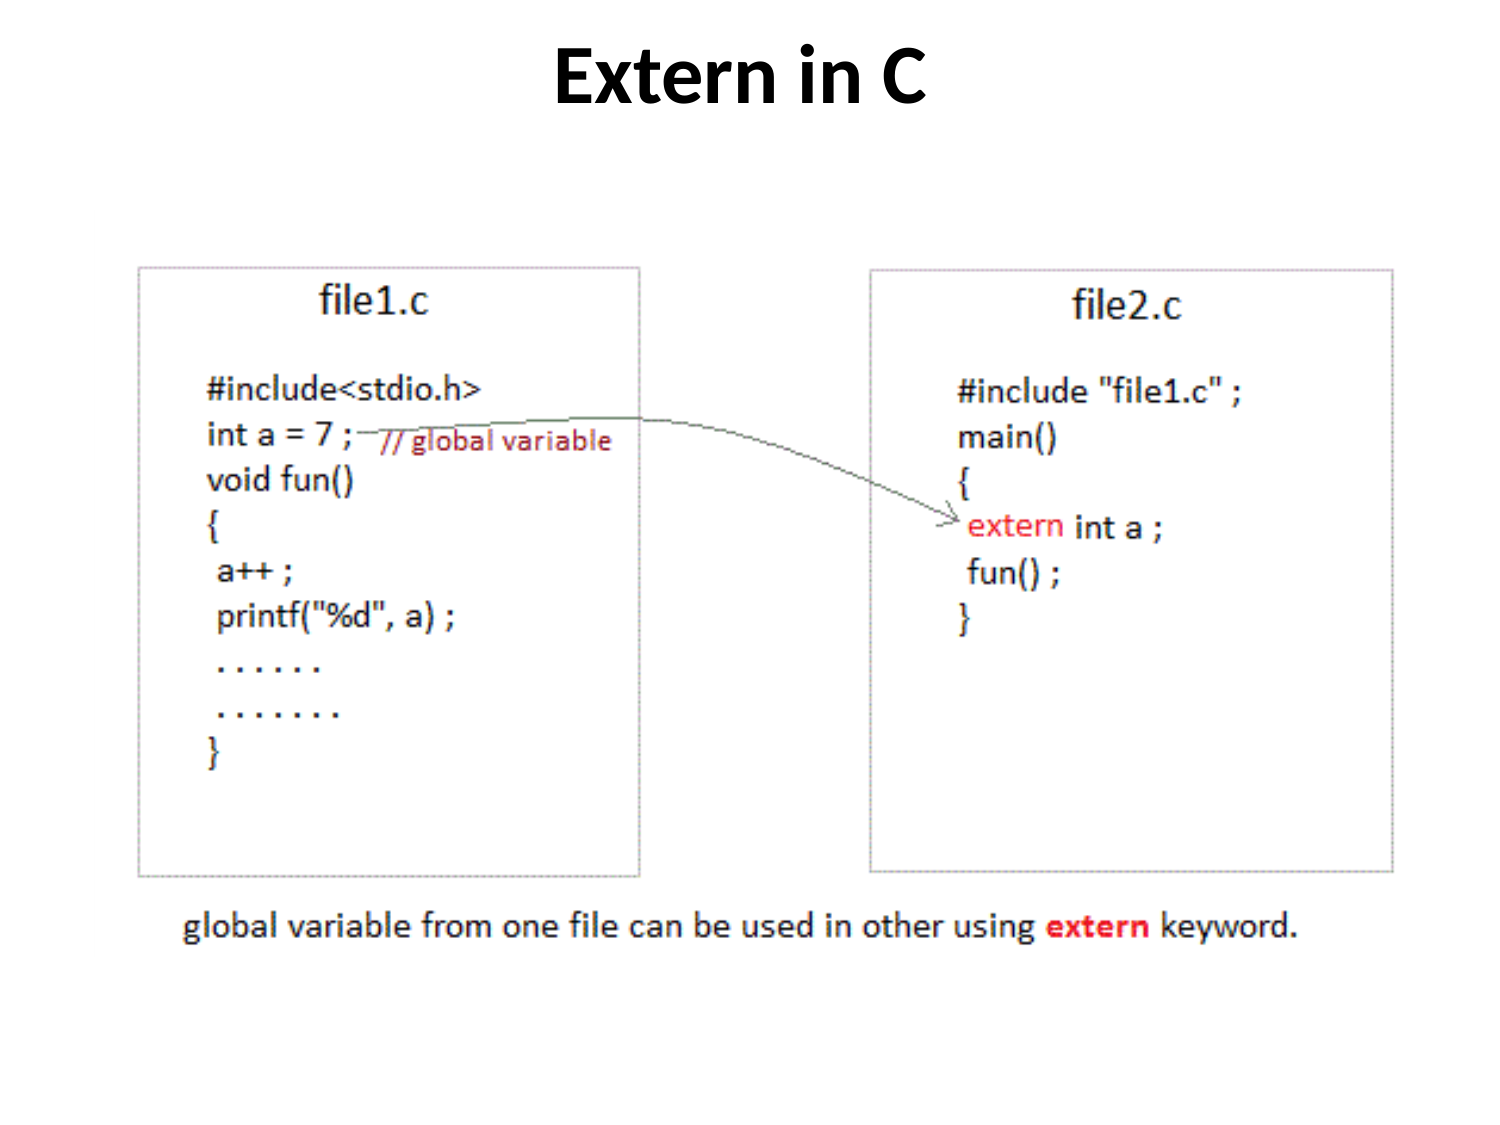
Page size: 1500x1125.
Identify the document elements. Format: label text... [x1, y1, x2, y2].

picture [93, 210, 1442, 957]
title Extern in C [28, 11, 1454, 129]
